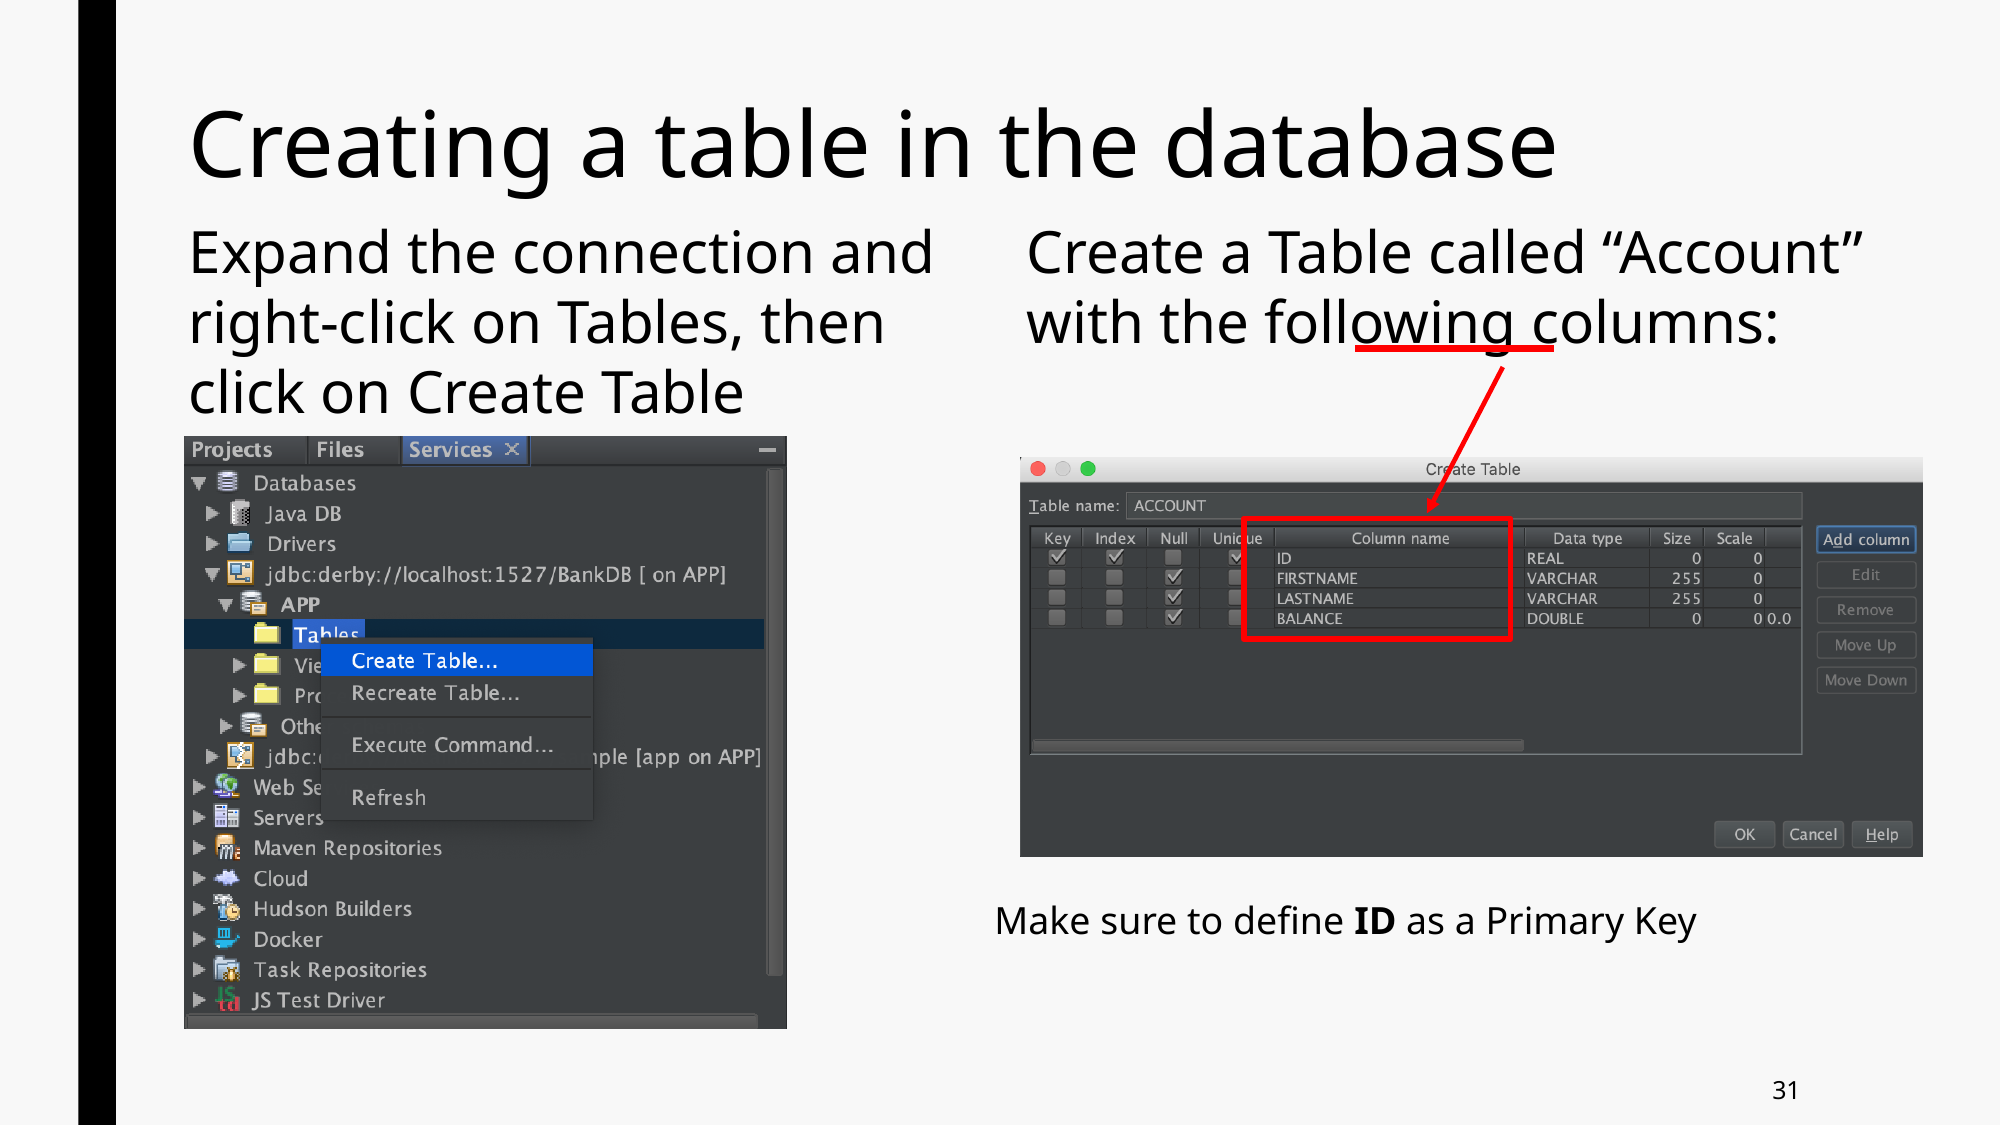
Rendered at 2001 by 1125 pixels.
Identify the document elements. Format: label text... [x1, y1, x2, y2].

slide_number 31 [1553, 1058, 1816, 1125]
title Creating a table in the database [173, 92, 1829, 208]
text_box Make sure to define ID as a Primary Key [979, 889, 1713, 950]
picture [1019, 457, 1923, 857]
picture [184, 436, 787, 1029]
text_box Expand the connection and right-click on Tables, then click on Create Table [173, 207, 997, 433]
text_box Create a Table called “Account” with the following columns: [1011, 207, 1943, 363]
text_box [1426, 367, 1503, 514]
